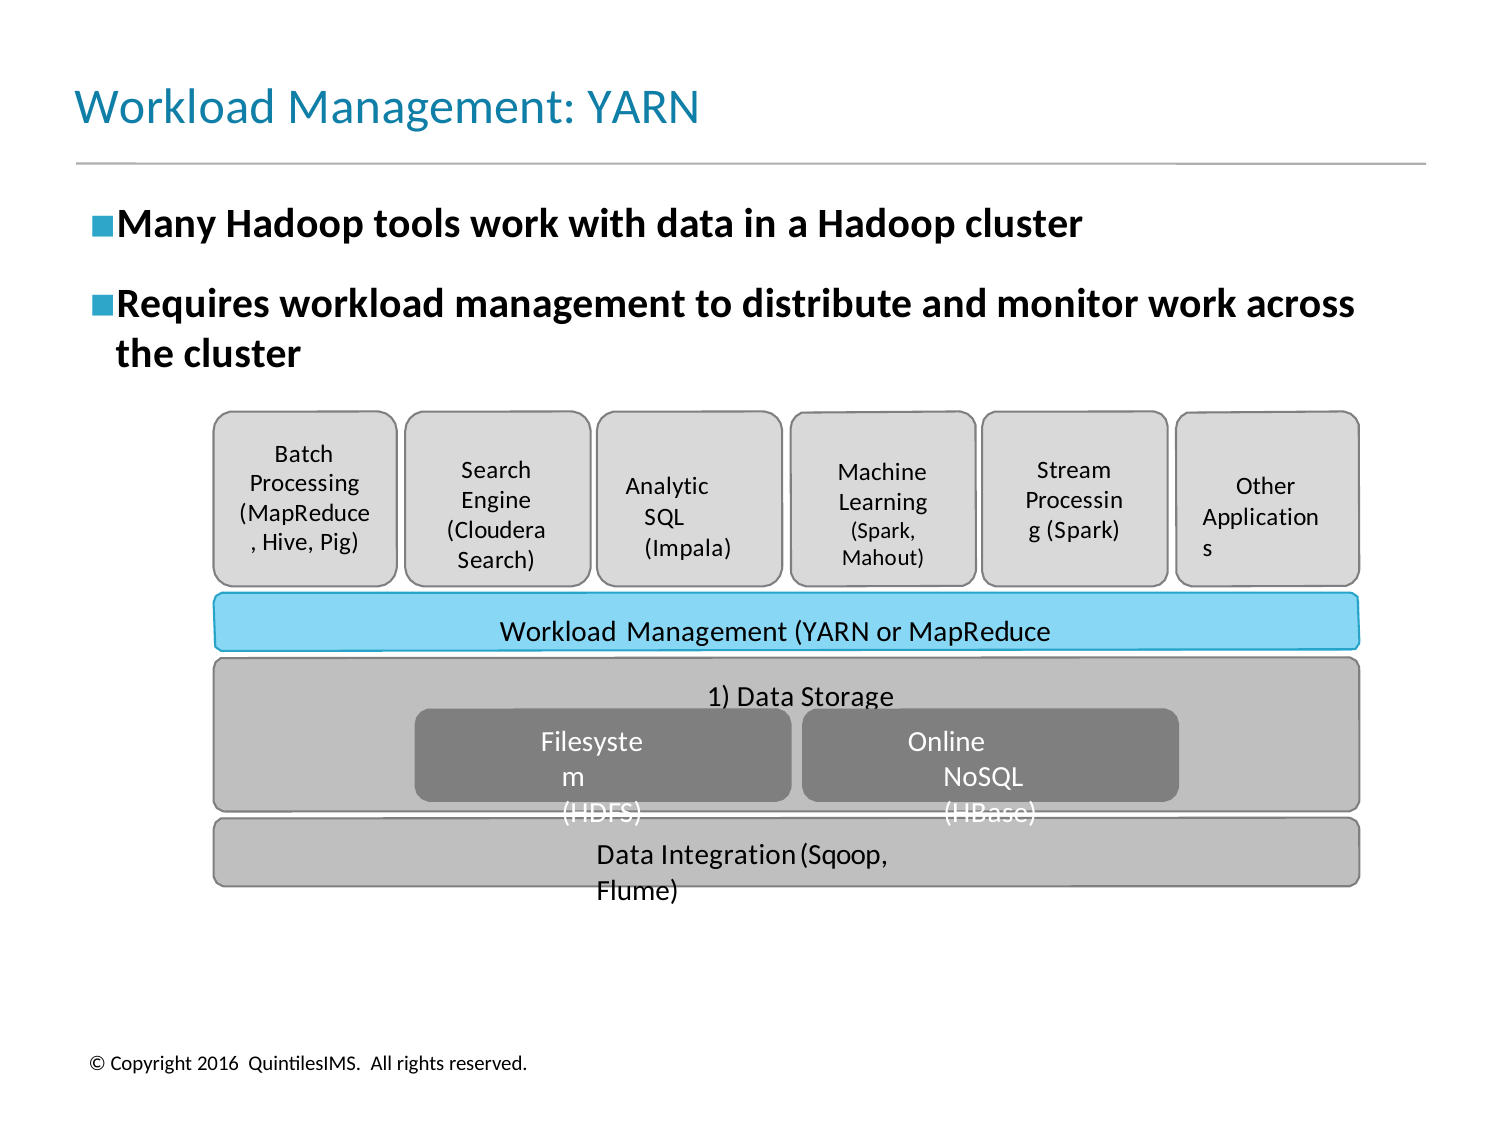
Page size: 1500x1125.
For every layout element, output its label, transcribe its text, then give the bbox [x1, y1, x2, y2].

text_box Filesystem (HDFS) [538, 722, 665, 828]
text_box [596, 411, 783, 587]
text_box [213, 817, 1360, 887]
text_box [213, 657, 538, 812]
text_box Online NoSQL (HBase) [905, 722, 1073, 828]
text_box Data Integration(Sqoop, Flume) [594, 835, 977, 906]
text_box [982, 411, 1168, 587]
text_box [1073, 657, 1360, 812]
text_box Stream Processing (Spark) [1017, 453, 1130, 544]
text_box [665, 712, 905, 812]
text_box [790, 411, 977, 587]
text_box Workload Management (YARN or MapReduce 1) Data Storage [497, 582, 1074, 712]
text_box [213, 592, 497, 651]
text_box Batch Processing (MapReduce, Hive, Pig) [234, 438, 374, 557]
text_box Other Applications [1200, 468, 1330, 562]
text_box Many Hadoop tools work with data in a Hadoop cluster Requires workload management to distribute and monitor work across the cluster [86, 262, 1410, 376]
text_box Analytic SQL (Impala) [623, 468, 755, 562]
text_box [405, 411, 591, 587]
title Workload Management: YARN [72, 73, 1428, 262]
text_box [1074, 592, 1360, 650]
text_box Search Engine (Cloudera Search) [422, 453, 569, 574]
text_box [803, 709, 1179, 801]
footer © Copyright 2016 QuintilesIMS. All rights reserved. [86, 1049, 1198, 1125]
text_box [1175, 411, 1360, 587]
text_box Machine Learning (Spark, Mahout) [807, 455, 958, 571]
text_box [213, 411, 397, 587]
text_box [415, 709, 791, 801]
